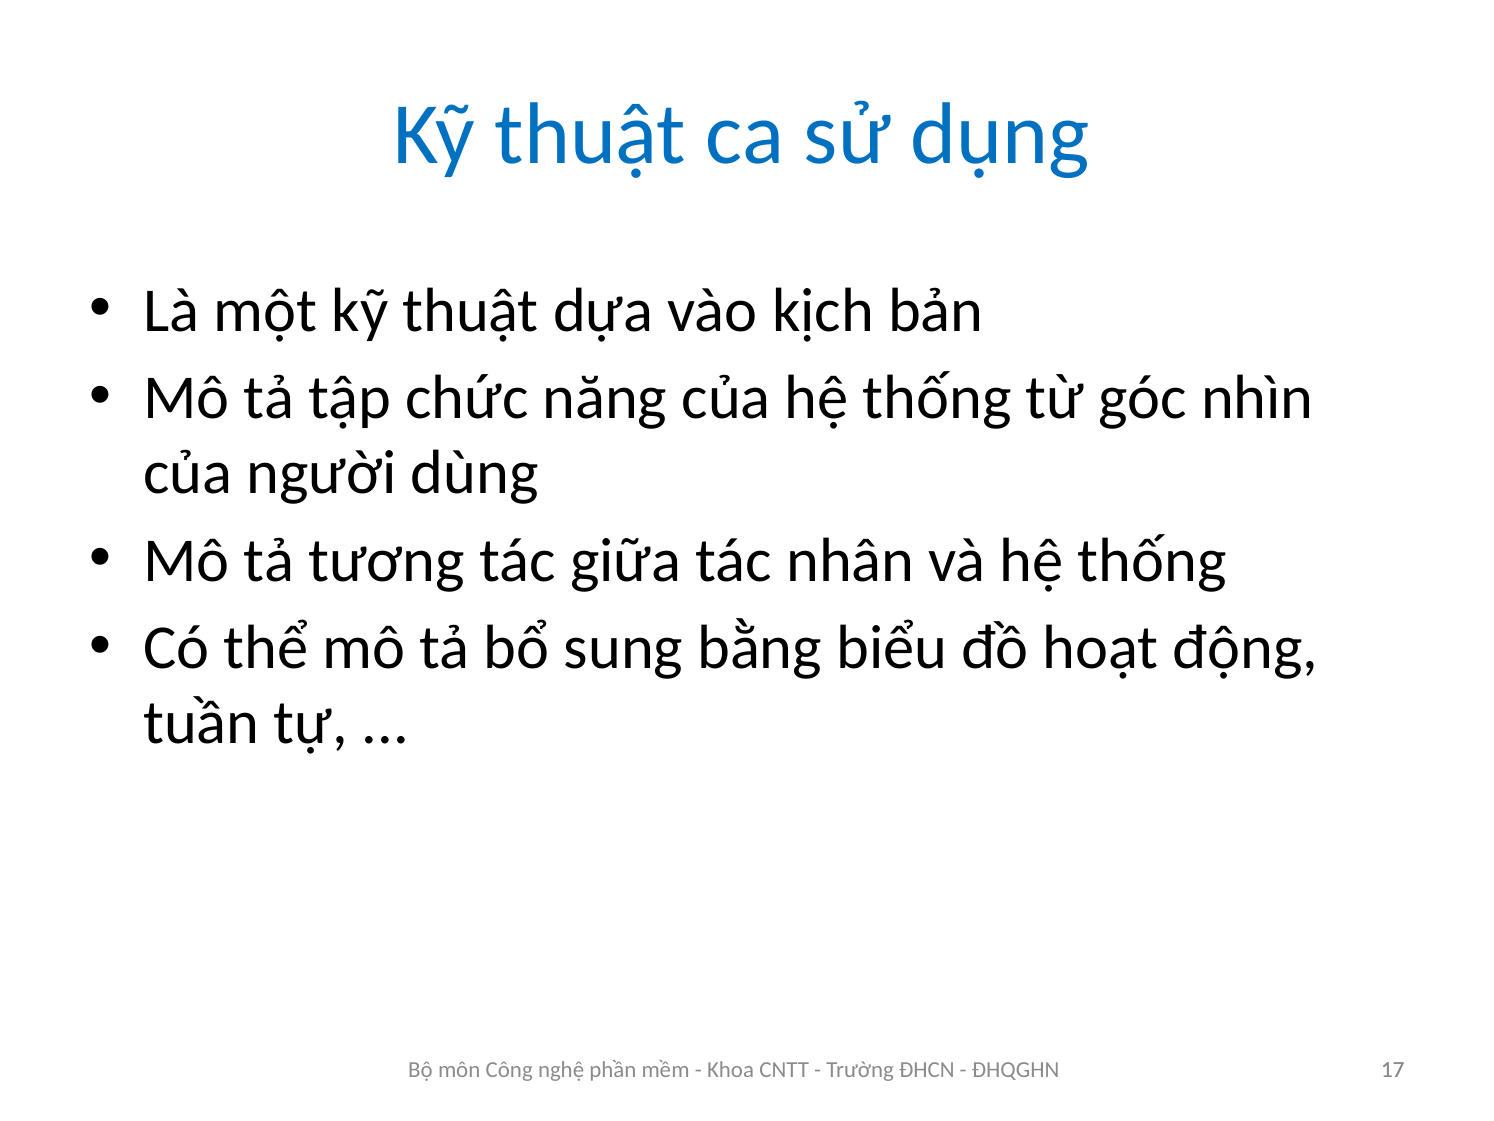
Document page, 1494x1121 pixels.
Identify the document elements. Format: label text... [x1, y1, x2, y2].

text_box Kỹ thuật ca sử dụng [70, 35, 1415, 222]
footer Bộ môn Công nghệ phần mềm - Khoa CNTT - Trường ĐHCN - ĐHQGHN [371, 1038, 1070, 1099]
slide_number 17 [1070, 1038, 1419, 1099]
text_box Là một kỹ thuật dựa vào kịch bản Mô tả tập chức năng của hệ thống từ góc nhìn của người dùng Mô tả tương tác giữa tác nhân và hệ thống Có thể mô tả bổ sung bằng biểu đồ hoạt động, tuần tự, ... [74, 261, 1419, 1001]
